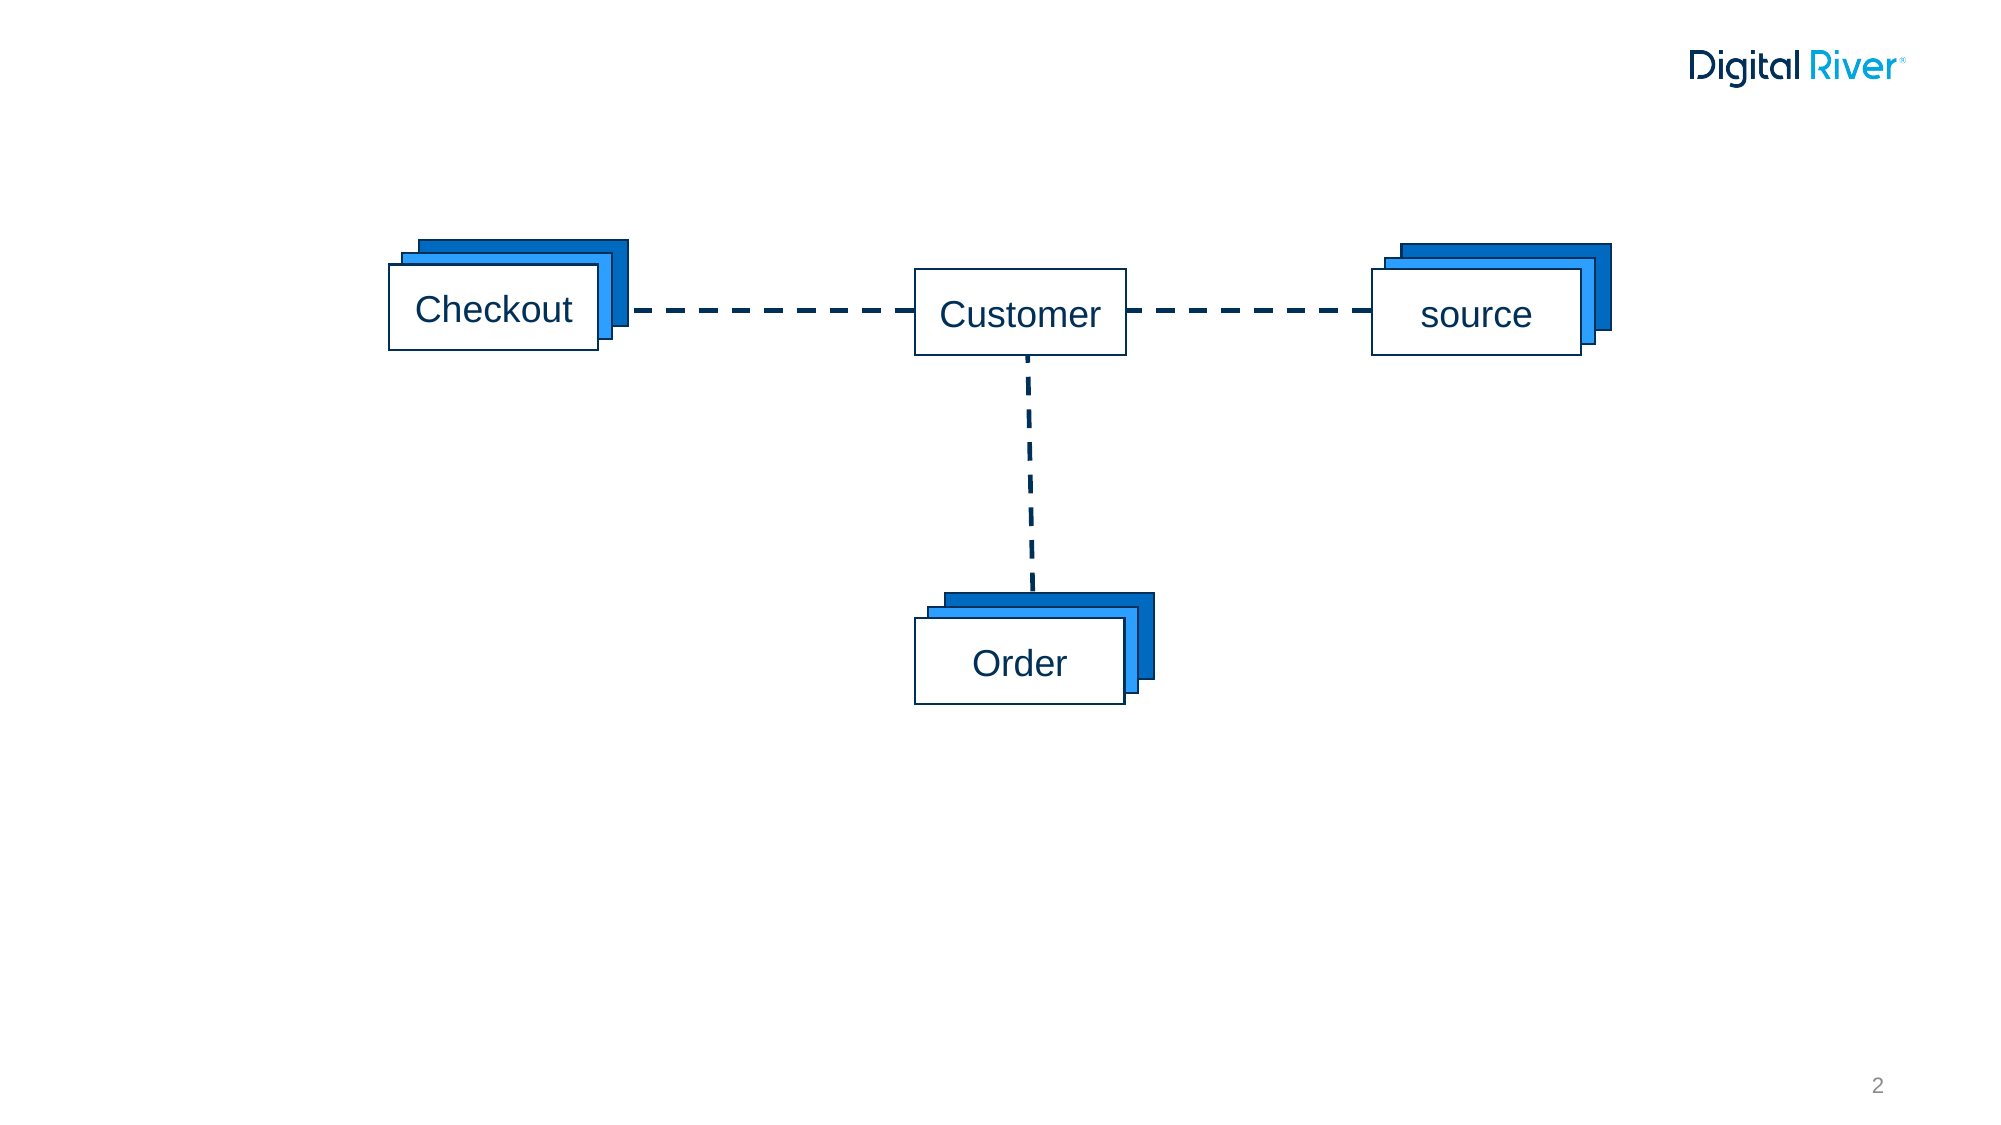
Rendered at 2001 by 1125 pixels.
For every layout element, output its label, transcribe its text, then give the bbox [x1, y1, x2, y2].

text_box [1371, 244, 1611, 356]
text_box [389, 239, 628, 351]
slide_number 2 [1828, 1054, 1928, 1115]
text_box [502, 212, 1380, 616]
picture [1690, 50, 1906, 88]
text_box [915, 593, 1155, 705]
